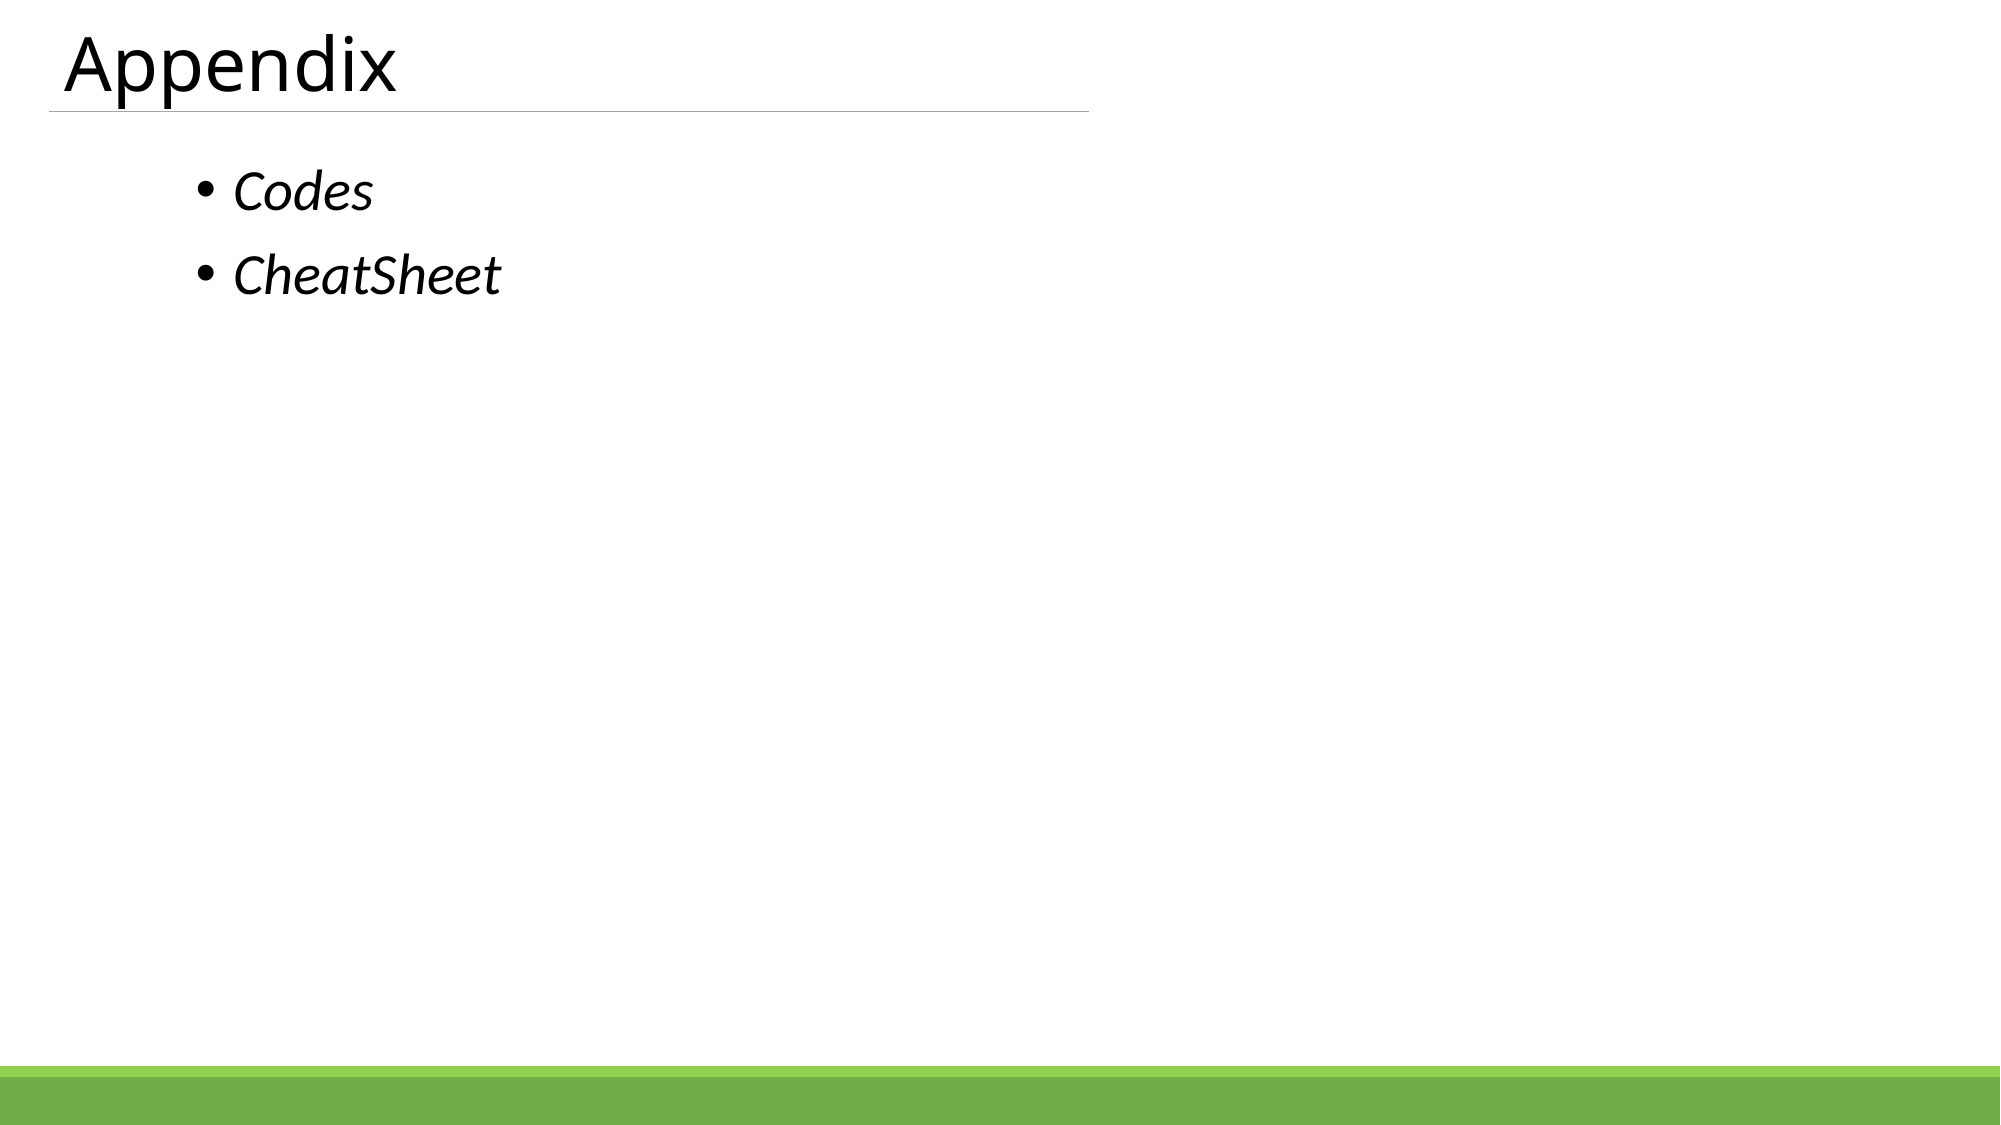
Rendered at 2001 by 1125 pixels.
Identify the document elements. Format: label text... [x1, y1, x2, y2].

title Appendix [49, 22, 1960, 112]
list Codes CheatSheet [180, 152, 1812, 486]
